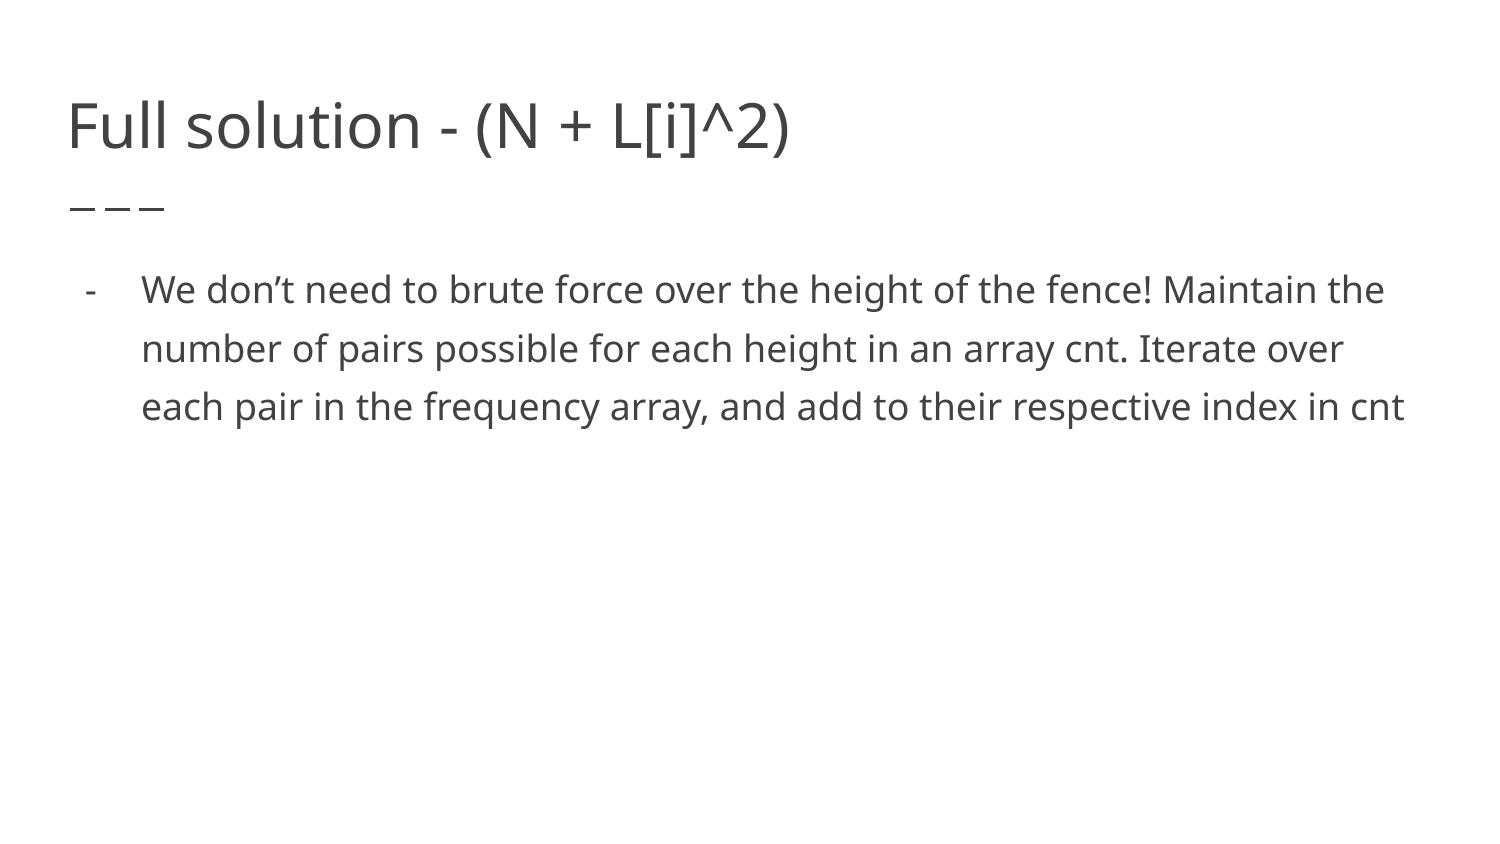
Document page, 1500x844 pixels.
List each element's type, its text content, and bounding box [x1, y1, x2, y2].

list We don’t need to brute force over the height of the fence! Maintain the number of pairs possible for each height in an array cnt. Iterate over each pair in the frequency array, and add to their respective index in cnt [51, 240, 1449, 750]
title Full solution - (N + L[i]^2) [51, 61, 1449, 182]
